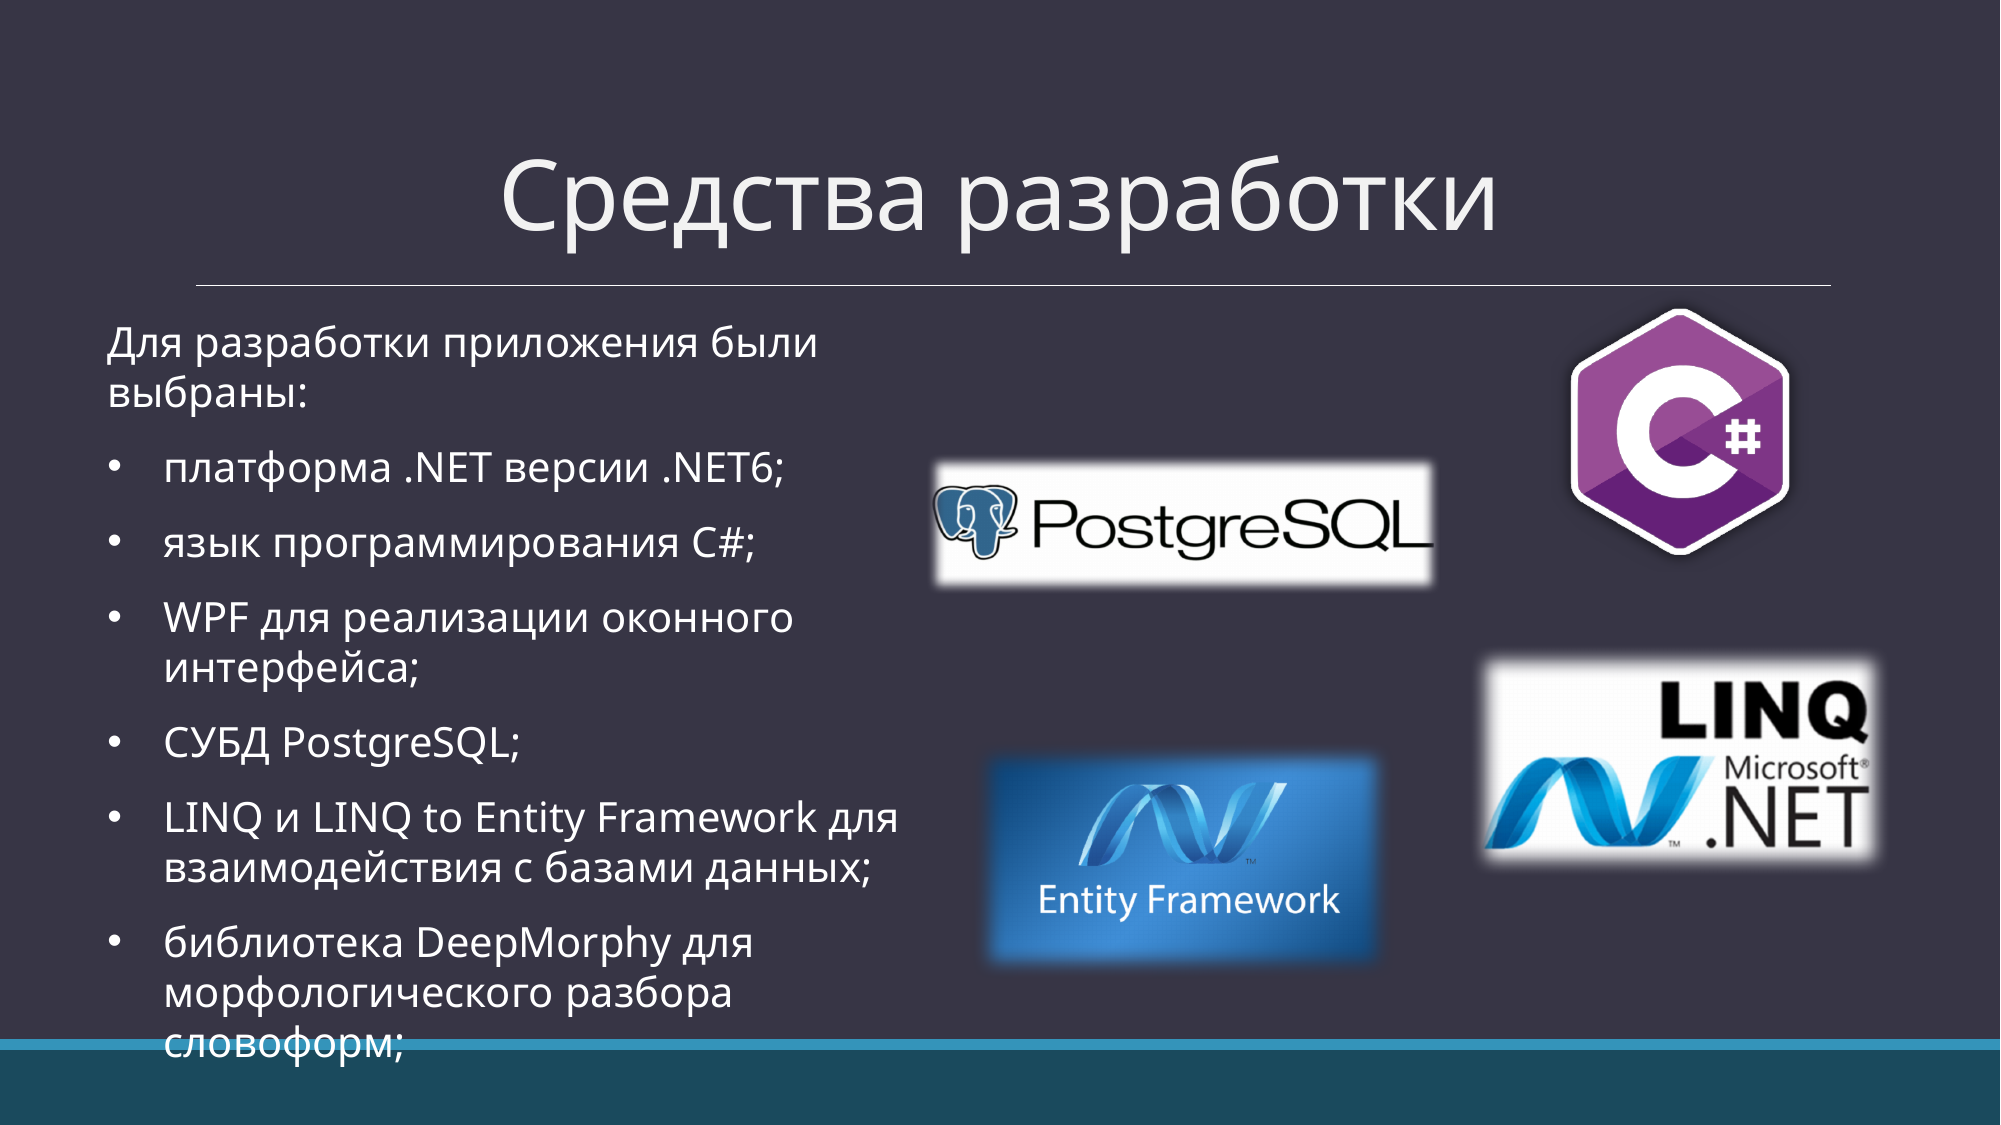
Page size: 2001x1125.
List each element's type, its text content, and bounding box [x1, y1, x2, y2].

title Средства разработки [233, 142, 1767, 259]
picture [1468, 643, 1892, 879]
text_box Для разработки приложения были выбраны: платформа .NET версии .NET6; язык программирования C#; WPF для реализации оконного интерфейса; СУБД PostgreSQL; LINQ и LINQ to Entity Framework для взаимодействия с базами данных; библиотека DeepMorphy для морфологического разбора словоформ; [92, 308, 1000, 1074]
picture [1539, 291, 1821, 572]
picture [925, 453, 1441, 595]
picture [971, 739, 1395, 981]
